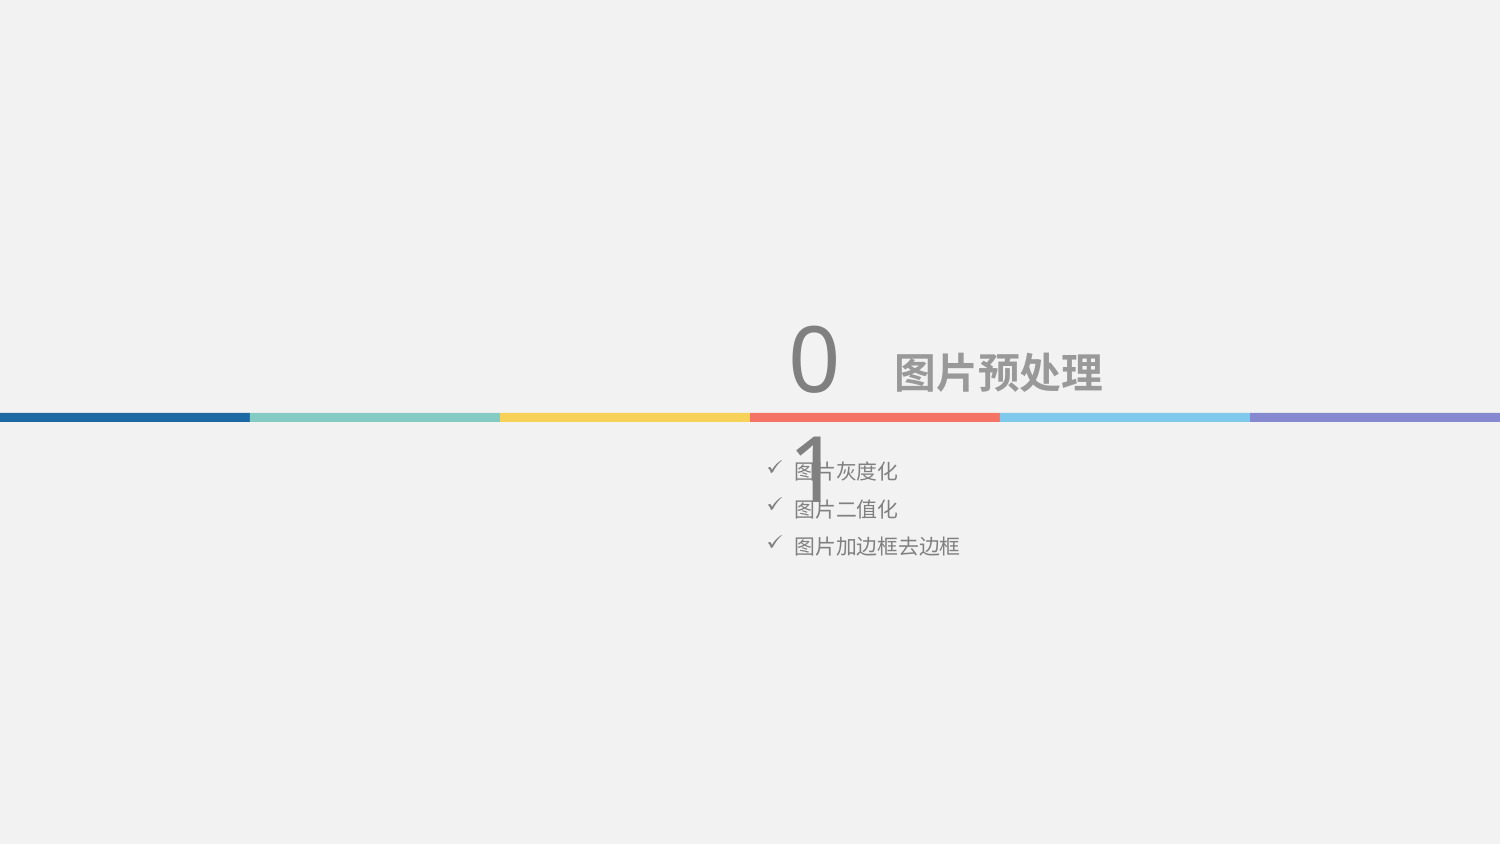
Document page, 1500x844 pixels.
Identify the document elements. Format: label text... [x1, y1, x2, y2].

text_box 01 [750, 293, 880, 411]
text_box 01 [750, 430, 880, 529]
text_box 图片预处理 [880, 339, 1294, 405]
text_box 图片灰度化 图片二值化 图片加边框去边框 [751, 439, 976, 567]
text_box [0, 412, 1500, 423]
